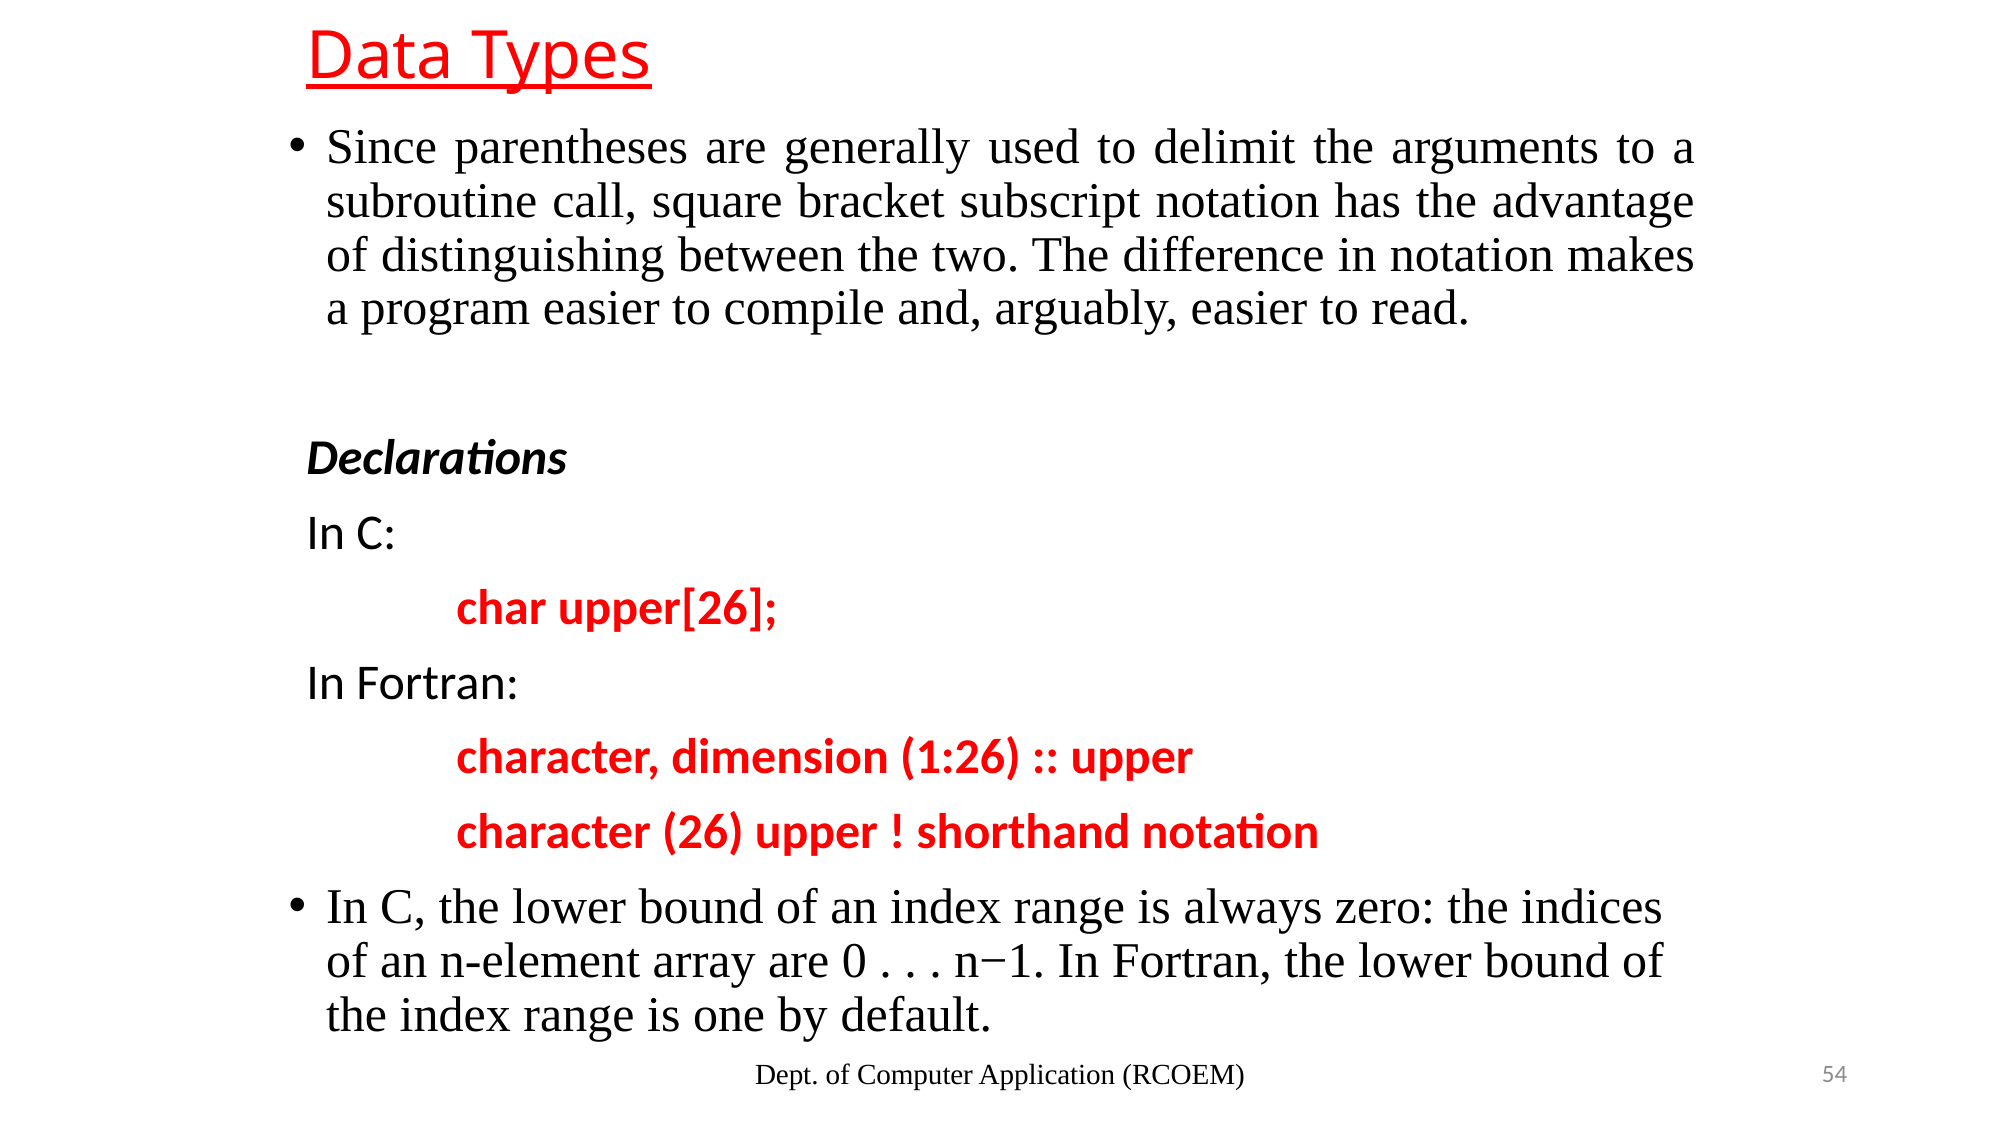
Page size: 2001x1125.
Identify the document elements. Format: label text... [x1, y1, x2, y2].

text_box [337, 499, 368, 561]
slide_number 54 [1412, 1042, 1863, 1103]
title Data Types [273, 0, 1712, 125]
list Since parentheses are generally used to delimit the arguments to a subroutine call, square bracket subscript notation has the advantage of distinguishing between the two. The difference in notation makes a program easier to compile and, arguably, easier to read. Declarations In C: char upper[26]; In Fortran: character, dimension (1:26) :: upper character (26) upper ! shorthand notation In C, the lower bound of an index range is always zero: the indices of an n-element array are 0 . . . n−1. In Fortran, the lower bound of the index range is one by default. [273, 125, 1712, 1112]
footer Dept. of Computer Application (RCOEM) [662, 1042, 1338, 1103]
